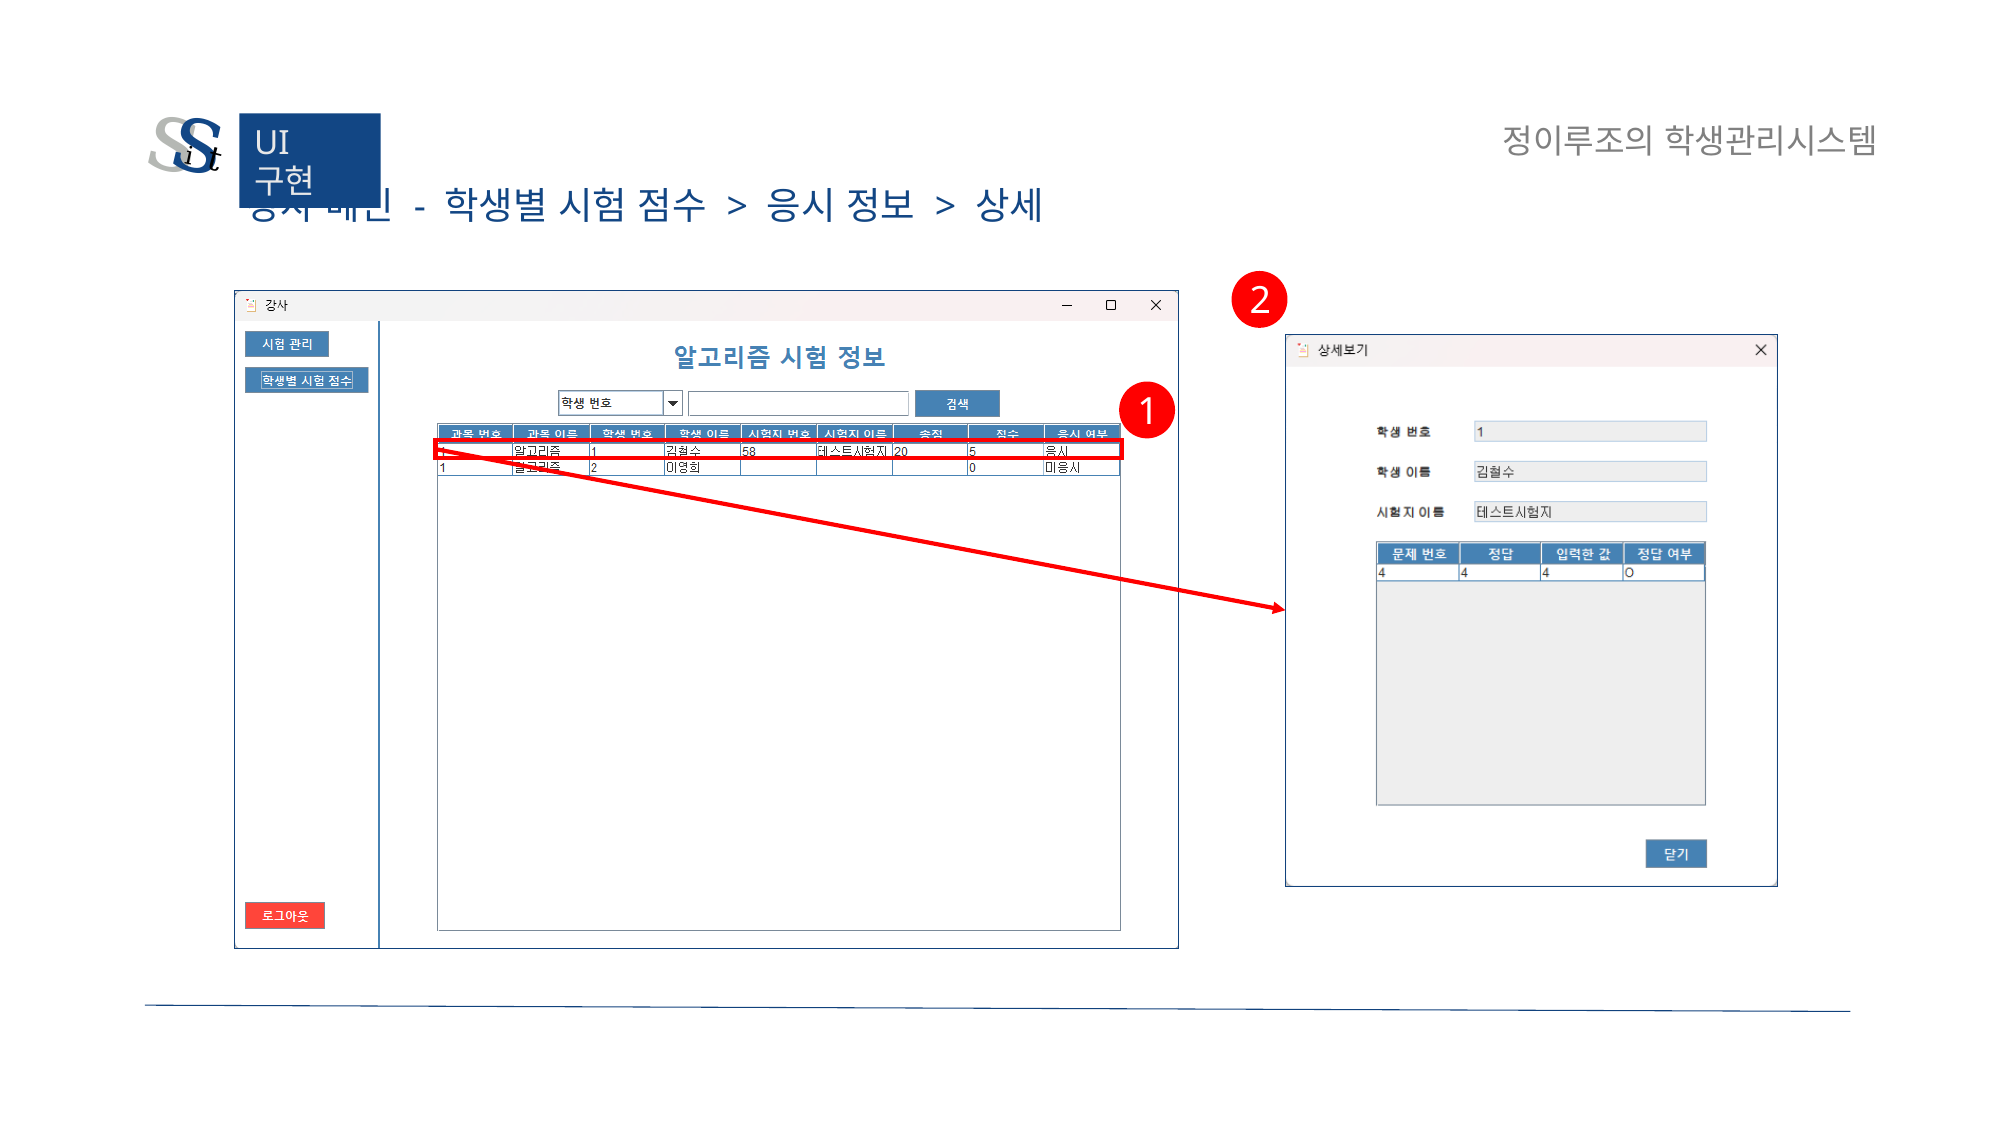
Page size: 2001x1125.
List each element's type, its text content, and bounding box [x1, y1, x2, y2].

text_box 정이루조의 학생관리시스템 [1487, 112, 2000, 168]
text_box 2 [1234, 269, 1286, 329]
text_box UI 구현 [309, 113, 381, 208]
picture [234, 290, 1179, 949]
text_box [144, 1005, 1851, 1012]
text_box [1122, 449, 1285, 611]
picture [1285, 334, 1778, 887]
text_box 강사 메인 - 학생별 시험 점수 > 응시 정보 > 상세 [231, 174, 1125, 235]
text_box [135, 71, 309, 210]
